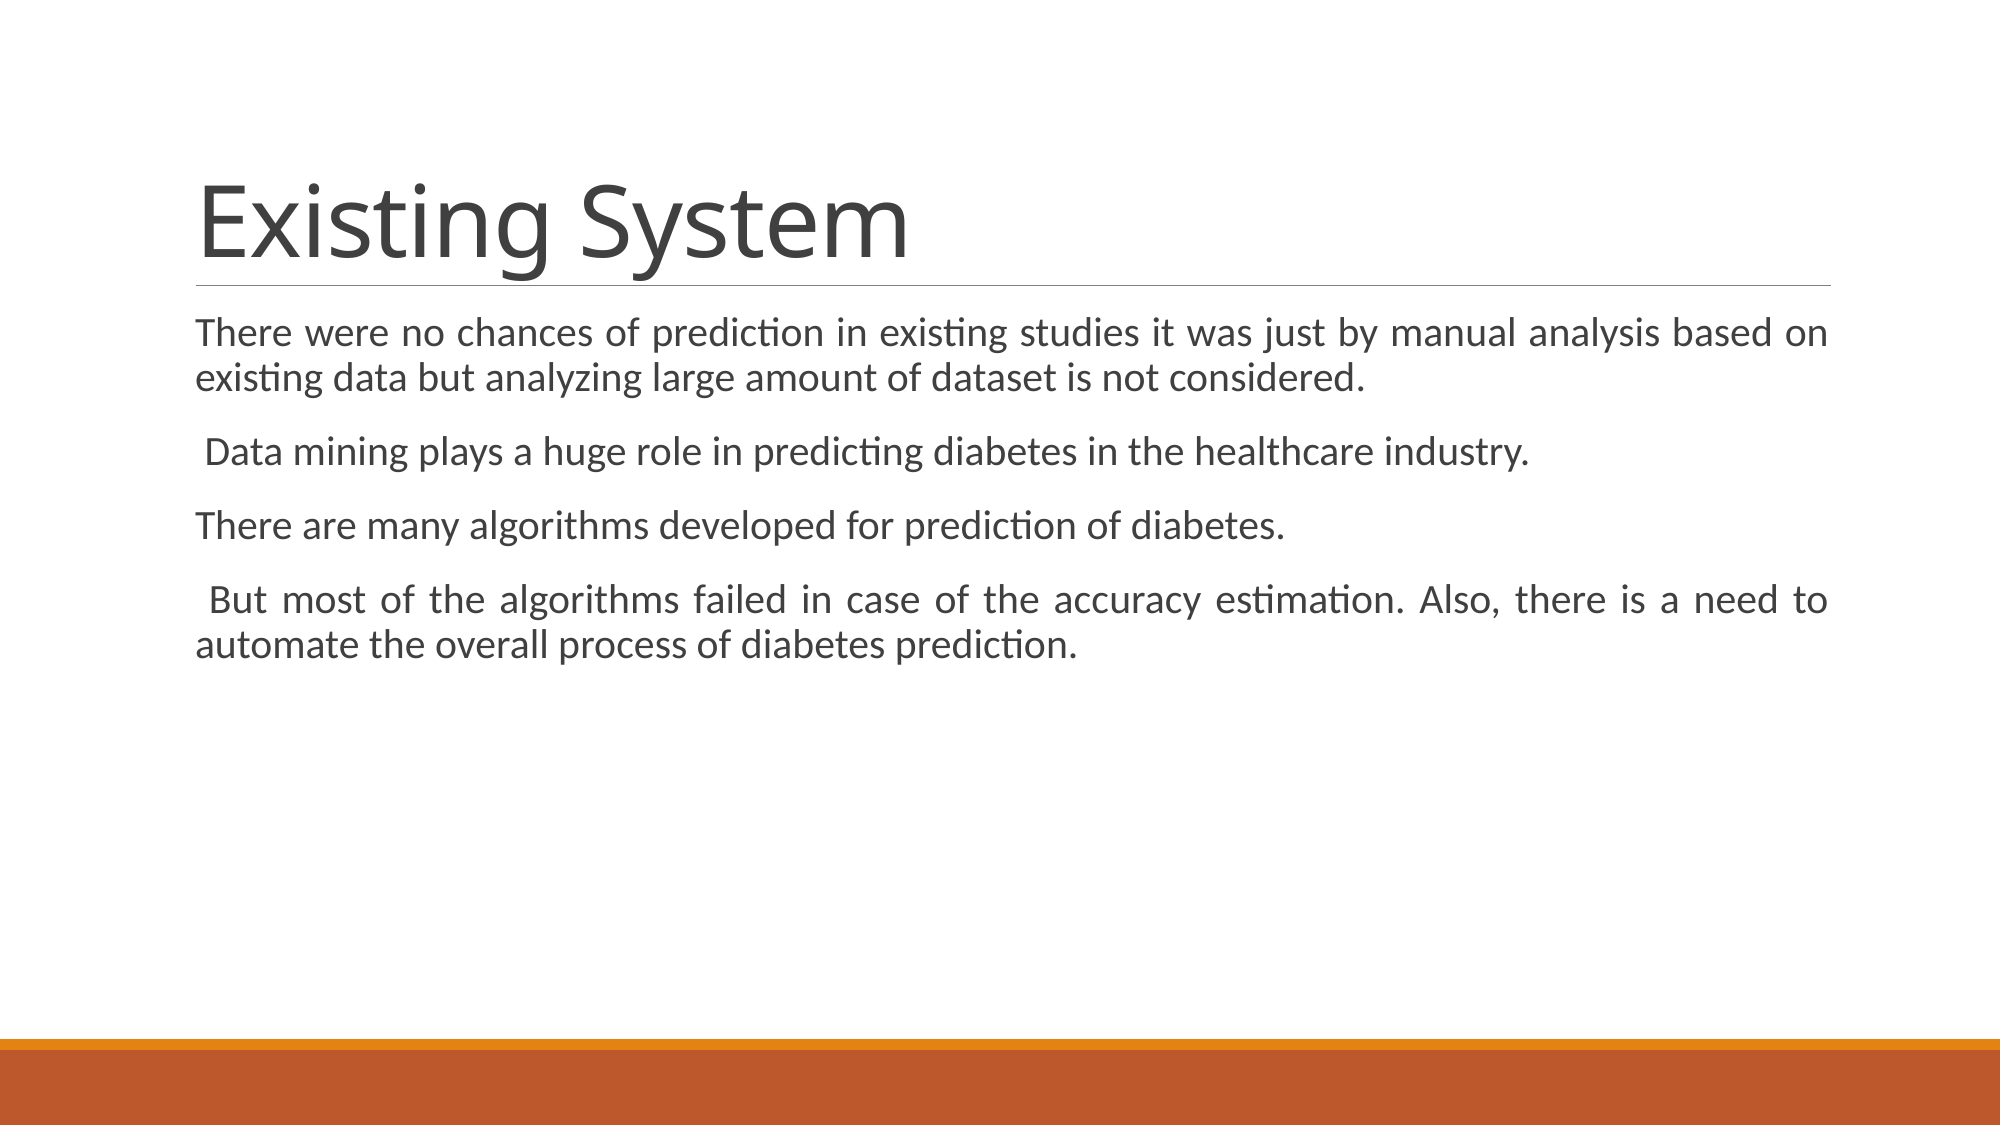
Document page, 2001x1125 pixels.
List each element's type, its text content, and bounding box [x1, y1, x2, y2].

title Existing System [180, 47, 1830, 285]
list There were no chances of prediction in existing studies it was just by manual analysis based on existing data but analyzing large amount of dataset is not considered. Data mining plays a huge role in predicting diabetes in the healthcare industry. There are many algorithms developed for prediction of diabetes. But most of the algorithms failed in case of the accuracy estimation. Also, there is a need to automate the overall process of diabetes prediction. [180, 302, 1830, 963]
